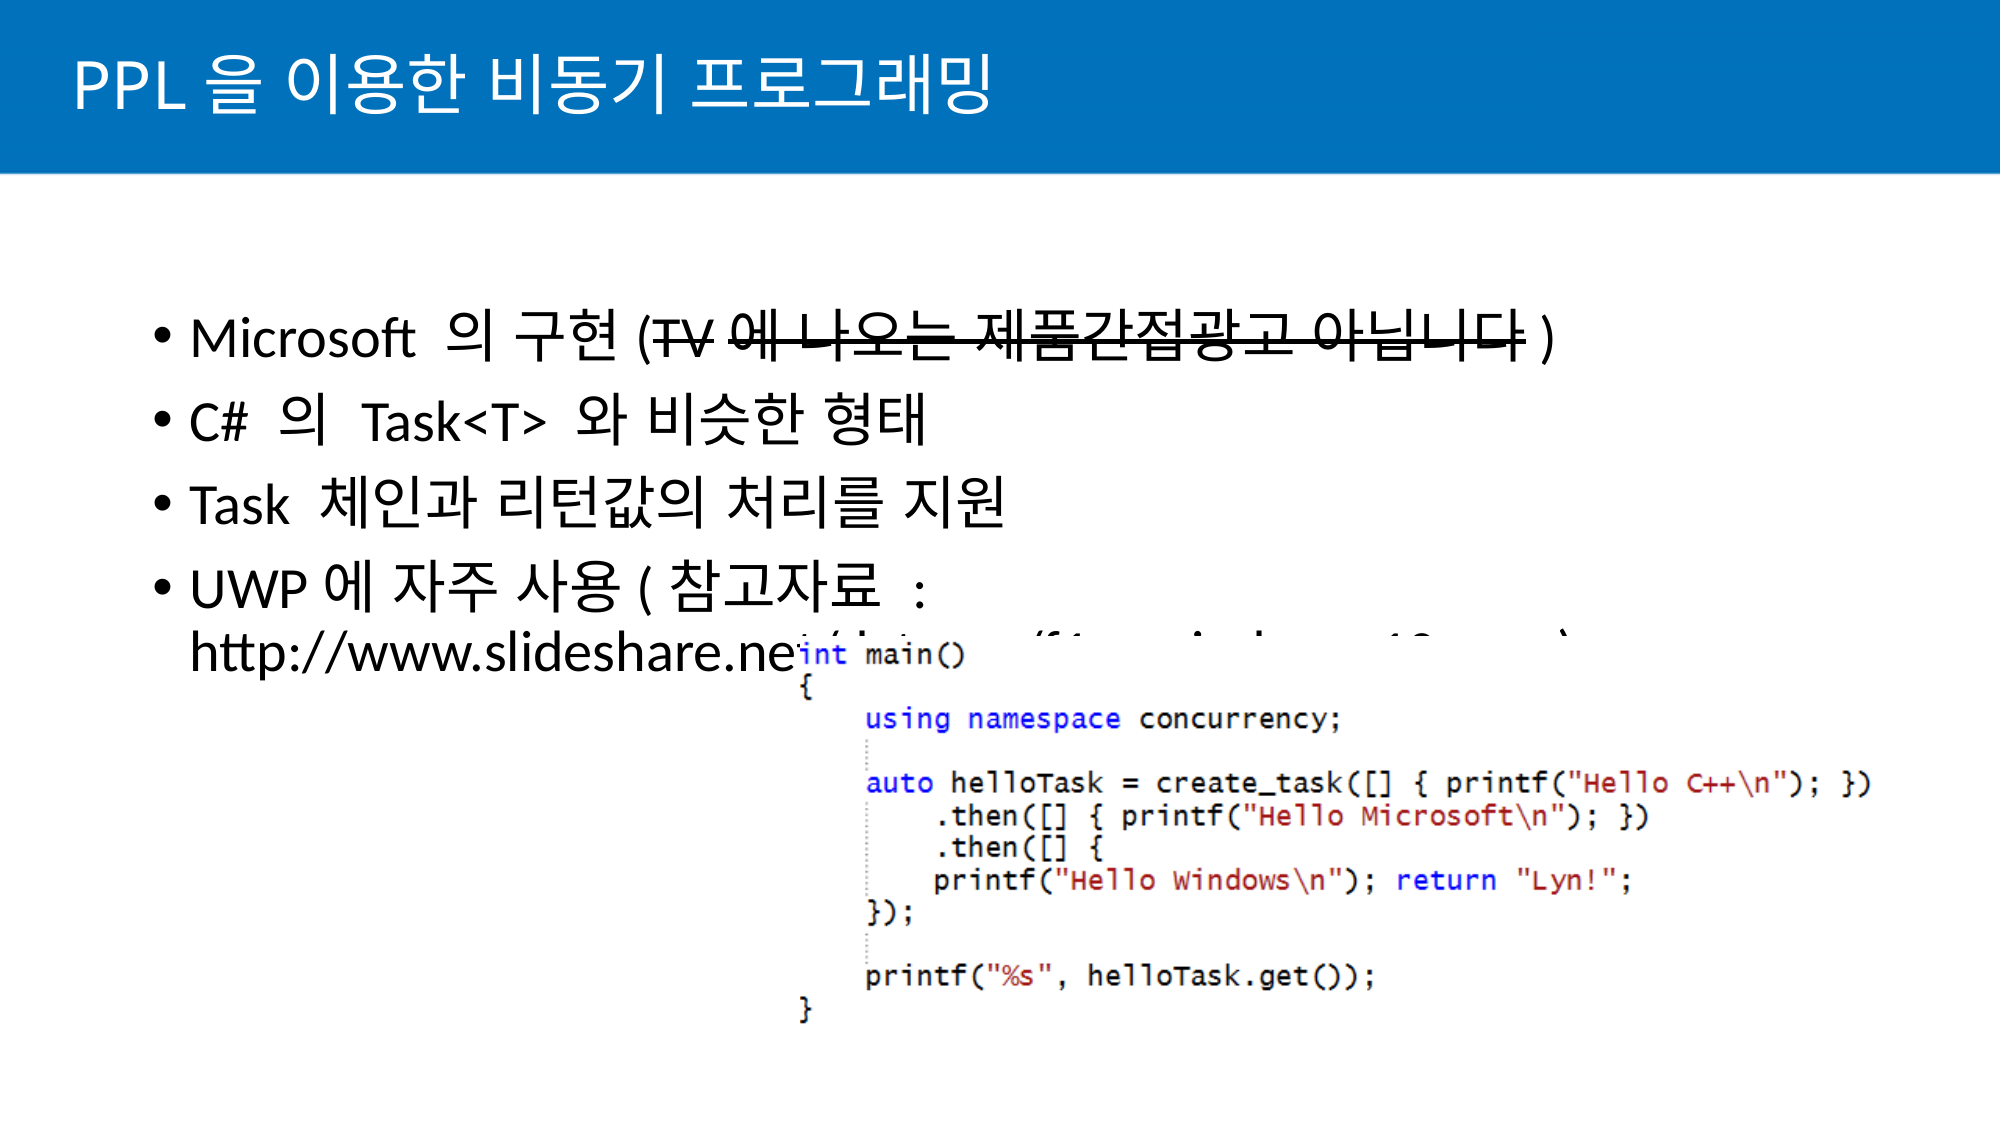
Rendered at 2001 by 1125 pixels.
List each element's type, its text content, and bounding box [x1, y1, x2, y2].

list Microsoft 의 구현(TV에 나오는 제품간접광고 아닙니다) C# 의 Task<T> 와 비슷한 형태 Task 체인과 리턴값의 처리를 지원 UWP에 자주 사용(참고자료 : http://www.slideshare.net/dgtman/f1-c-windows-10-uwp) [137, 299, 1863, 1014]
title PPL을 이용한 비동기 프로그래밍 [56, 22, 2000, 153]
picture [0, 0, 2000, 1125]
